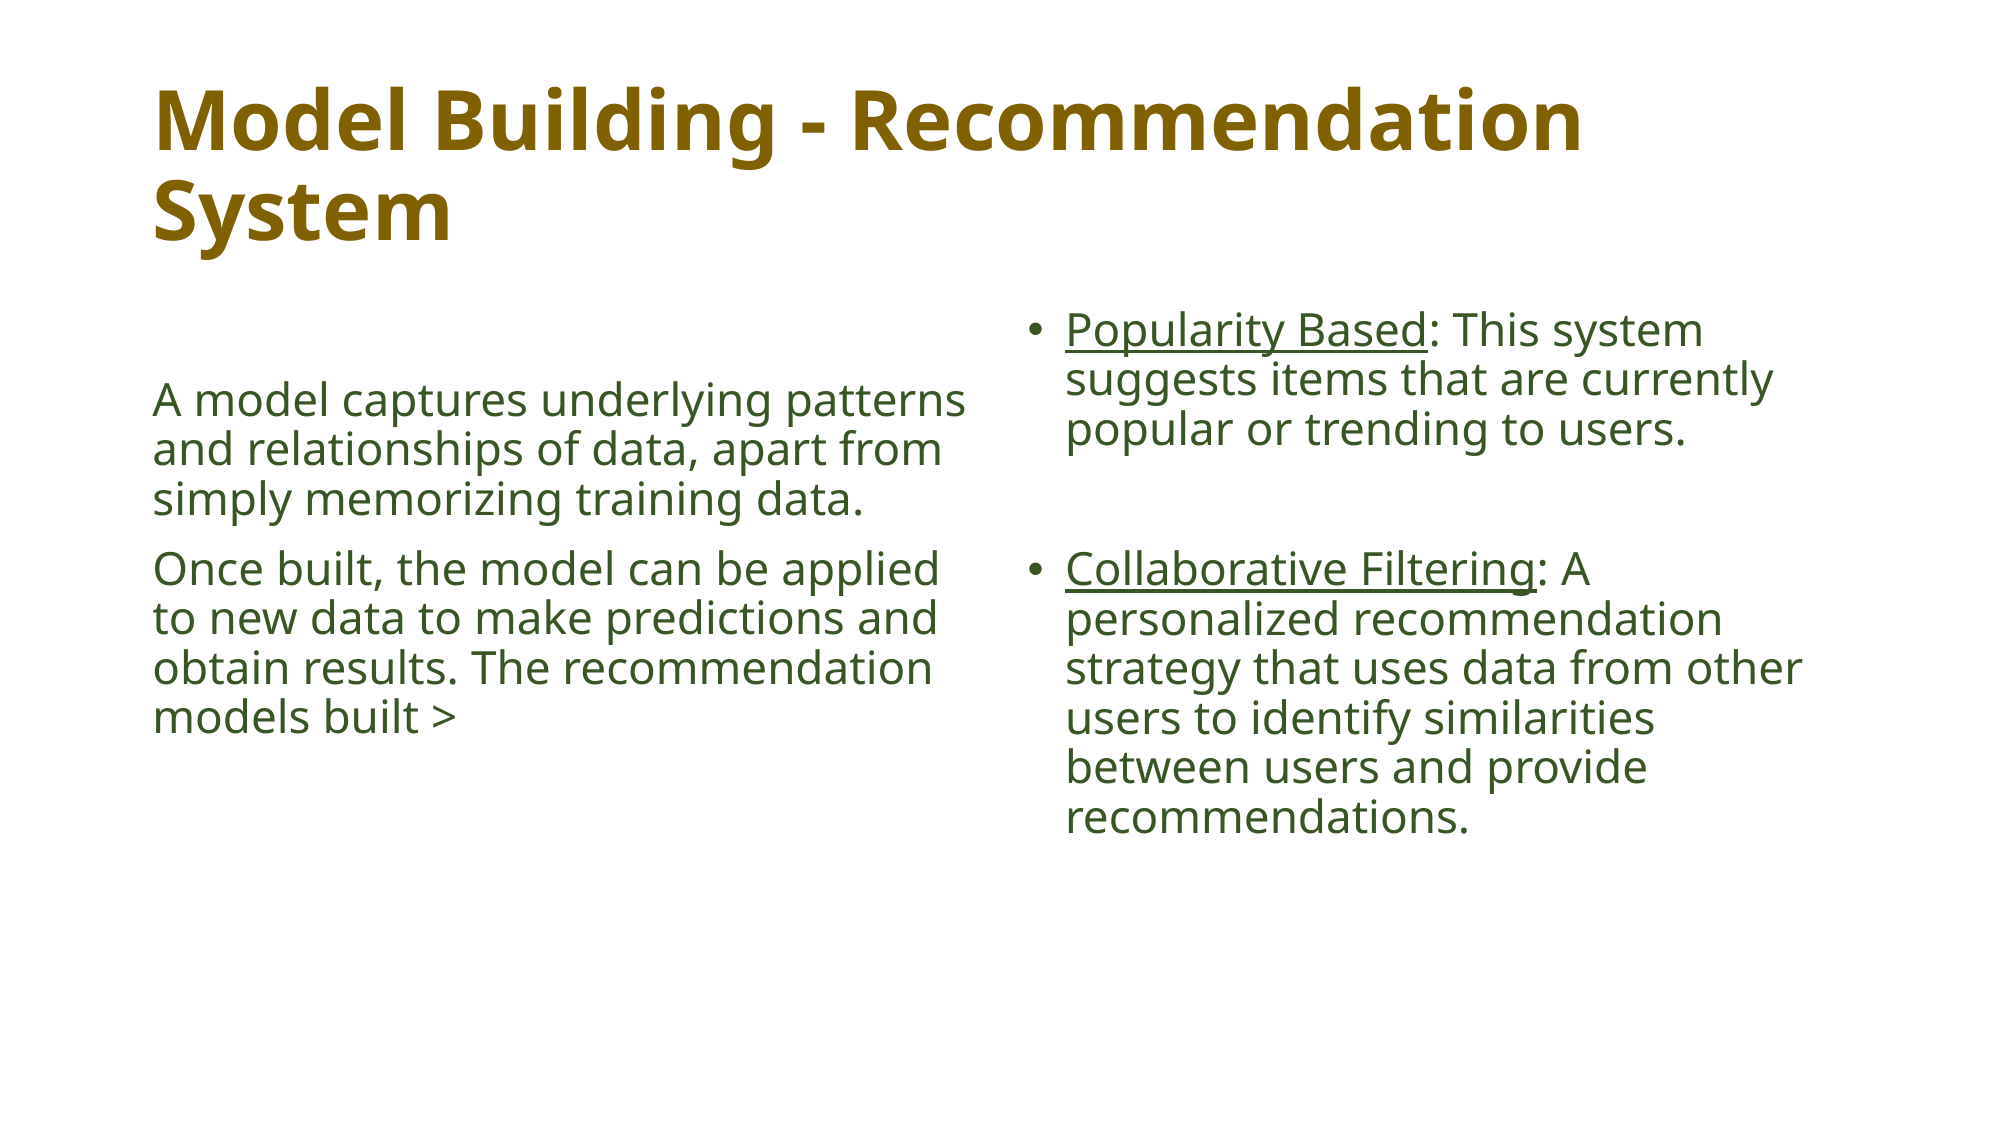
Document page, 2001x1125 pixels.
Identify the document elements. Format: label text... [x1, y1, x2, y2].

title Model Building - Recommendation System [137, 59, 1863, 278]
list A model captures underlying patterns and relationships of data, apart from simply memorizing training data. Once built, the model can be applied to new data to make predictions and obtain results. The recommendation models built > [137, 369, 988, 759]
list Popularity Based: This system suggests items that are currently popular or trending to users. Collaborative Filtering: A personalized recommendation strategy that uses data from other users to identify similarities between users and provide recommendations. [1012, 299, 1863, 1034]
